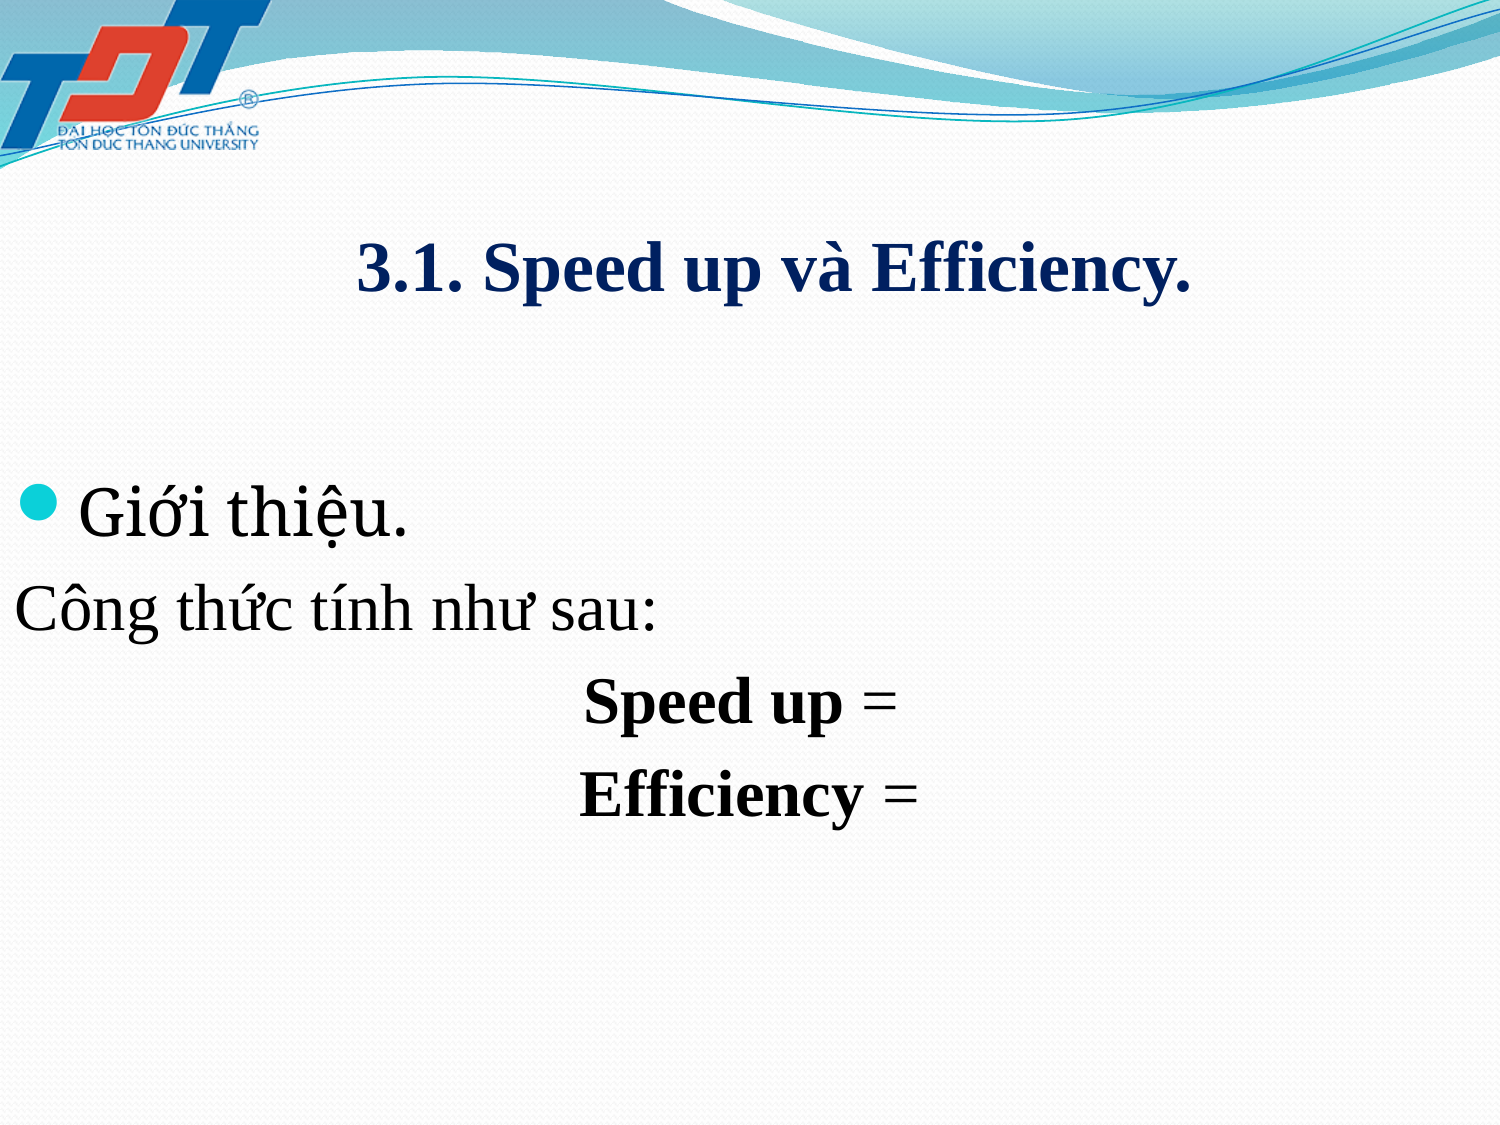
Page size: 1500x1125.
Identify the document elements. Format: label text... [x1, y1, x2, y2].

title 3.1. Speed up và Efficiency. [24, 212, 1500, 393]
picture [0, 0, 272, 151]
